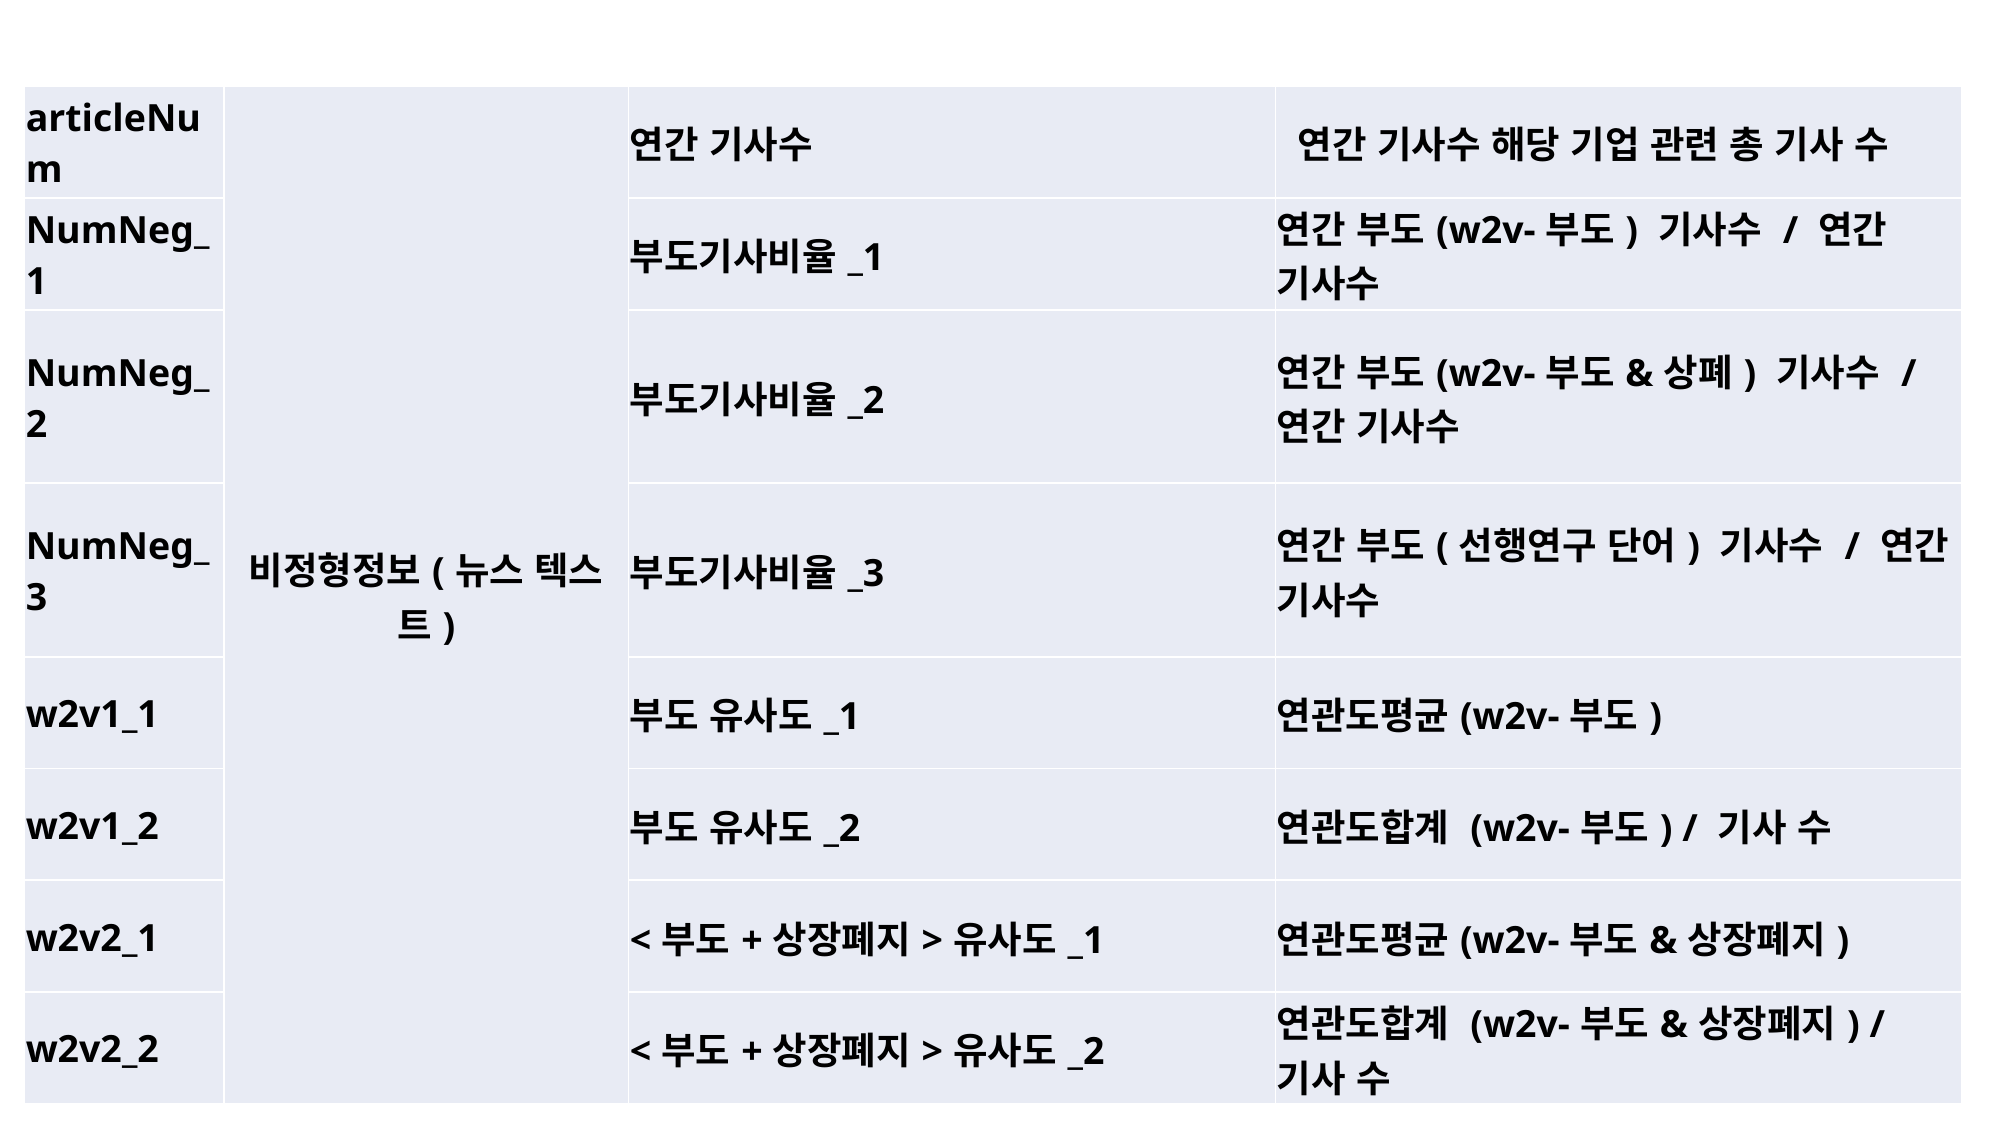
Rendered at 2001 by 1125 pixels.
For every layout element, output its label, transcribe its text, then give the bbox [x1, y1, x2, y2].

table_cell 부도 유사도_1 [629, 658, 1275, 768]
table_cell <부도+상장폐지>유사도_1 [629, 881, 1275, 991]
table_cell 부도기사비율_2 [629, 311, 1275, 482]
table_cell NumNeg_1 [25, 199, 223, 309]
table_cell w2v2_2 [25, 993, 223, 1103]
table_header 비정형정보(뉴스 텍스트) [225, 87, 628, 1103]
table_cell 연관도평균(w2v-부도&상장폐지) [1276, 881, 1961, 991]
table_cell 부도기사비율_3 [629, 484, 1275, 656]
table_cell NumNeg_3 [25, 484, 223, 656]
table_cell 부도기사비율_1 [629, 199, 1275, 309]
table_cell w2v1_2 [25, 769, 223, 879]
table_cell 연간 부도(w2v-부도&상폐) 기사수 / 연간 기사수 [1276, 311, 1961, 482]
table_cell <부도+상장폐지>유사도_2 [629, 993, 1275, 1103]
table_cell 연간 부도(w2v-부도) 기사수 / 연간 기사수 [1276, 199, 1961, 309]
table_cell 연관도평균(w2v-부도) [1276, 658, 1961, 768]
table_cell 연관도합계 (w2v-부도&상장폐지) / 기사 수 [1276, 993, 1961, 1103]
table_cell 연간 부도(선행연구 단어) 기사수 / 연간 기사수 [1276, 484, 1961, 656]
table_header 연간 기사수 해당 기업 관련 총 기사 수 [1276, 87, 1961, 197]
table_cell w2v1_1 [25, 658, 223, 768]
table_cell NumNeg_2 [25, 311, 223, 482]
table_cell 연관도합계 (w2v-부도) / 기사 수 [1276, 769, 1961, 879]
table_header 연간 기사수 [629, 87, 1275, 197]
table_cell 부도 유사도_2 [629, 769, 1275, 879]
table_header articleNum [25, 87, 223, 197]
table_cell w2v2_1 [25, 881, 223, 991]
